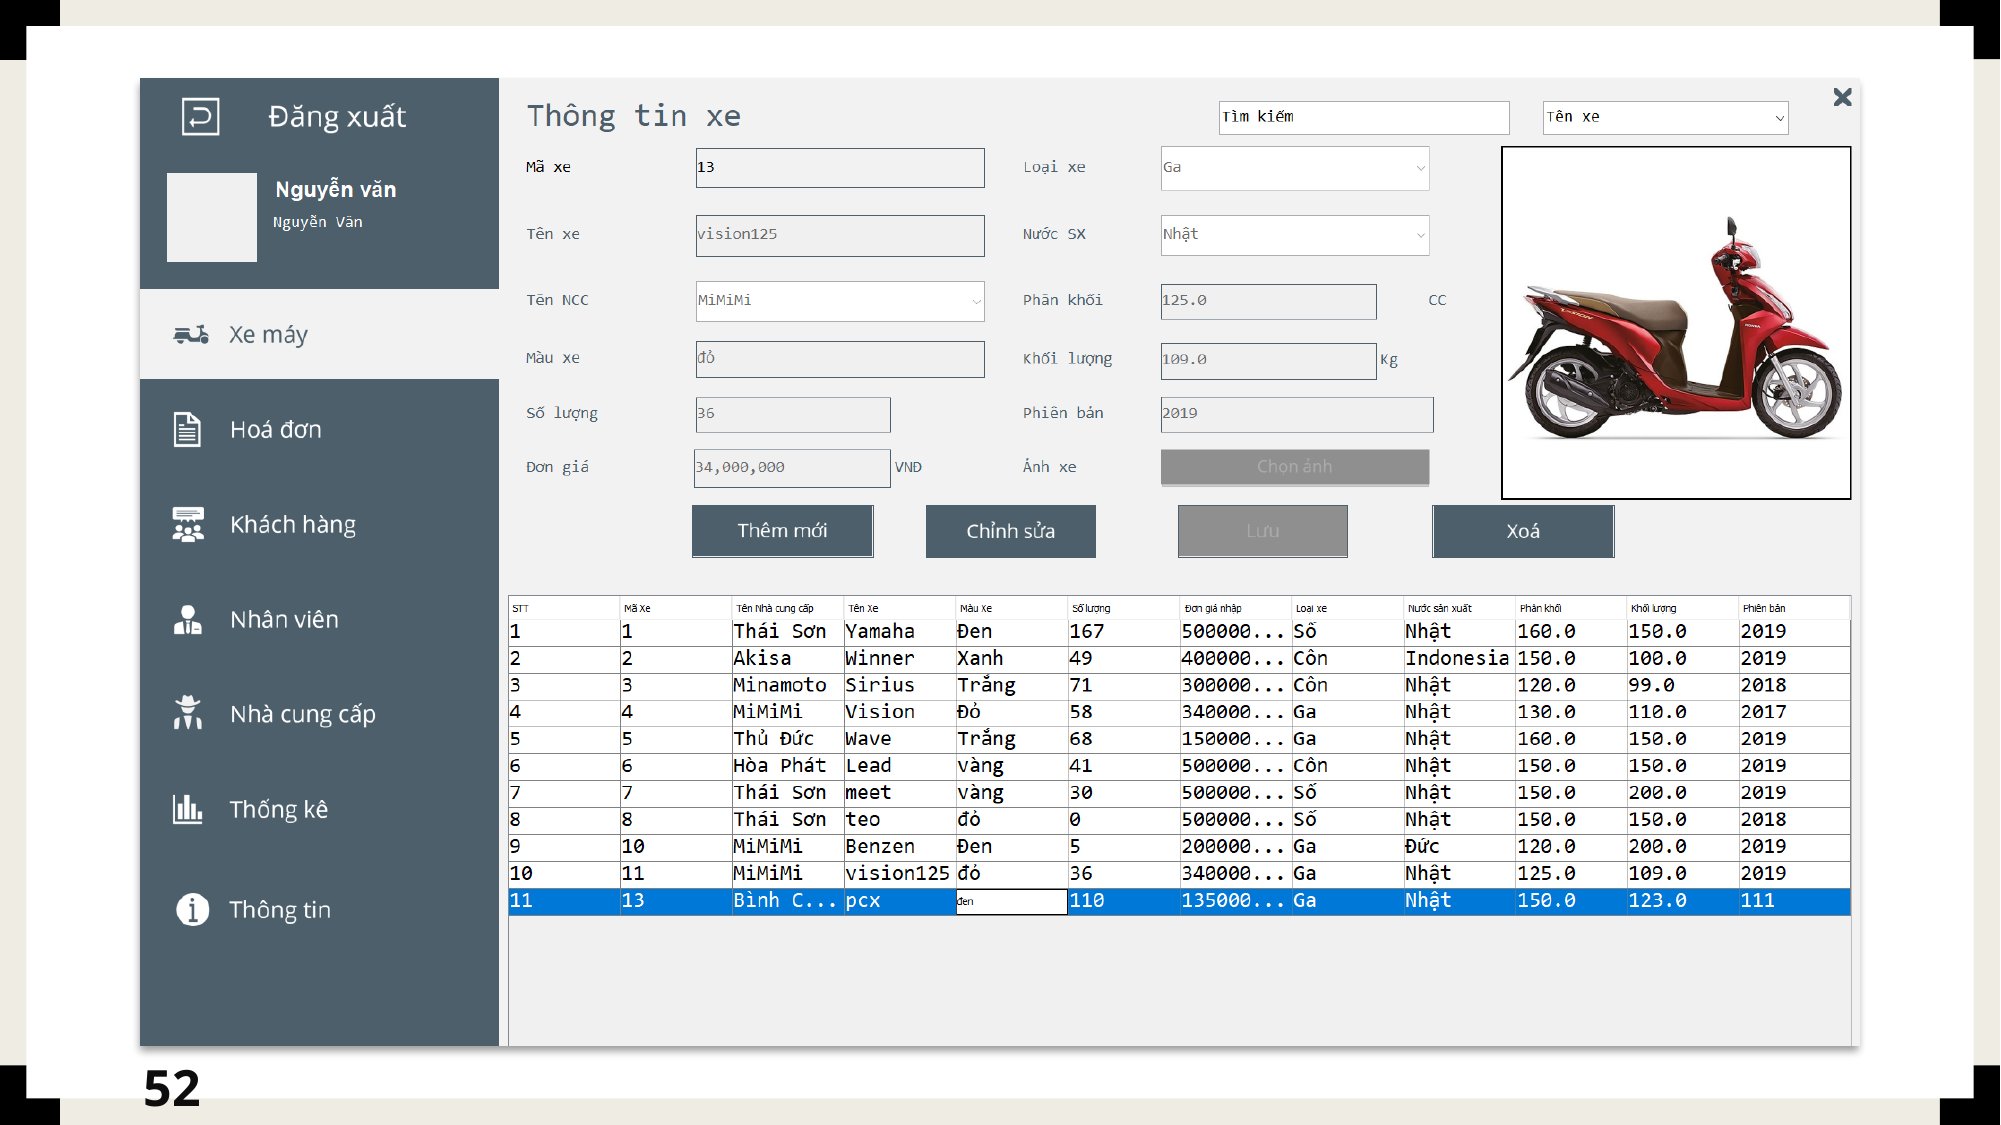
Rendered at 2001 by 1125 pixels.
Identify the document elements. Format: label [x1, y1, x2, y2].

picture [140, 78, 1860, 1046]
text_box [0, 0, 2000, 1125]
